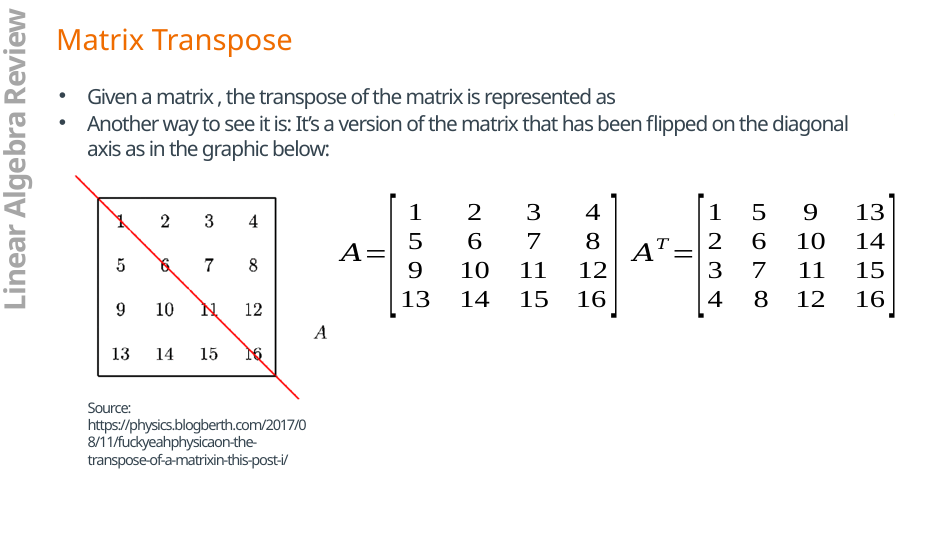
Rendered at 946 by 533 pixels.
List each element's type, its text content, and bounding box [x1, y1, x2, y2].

text_box [50, 111, 895, 120]
text_box Matrix Transpose [54, 18, 798, 57]
picture [72, 172, 367, 467]
